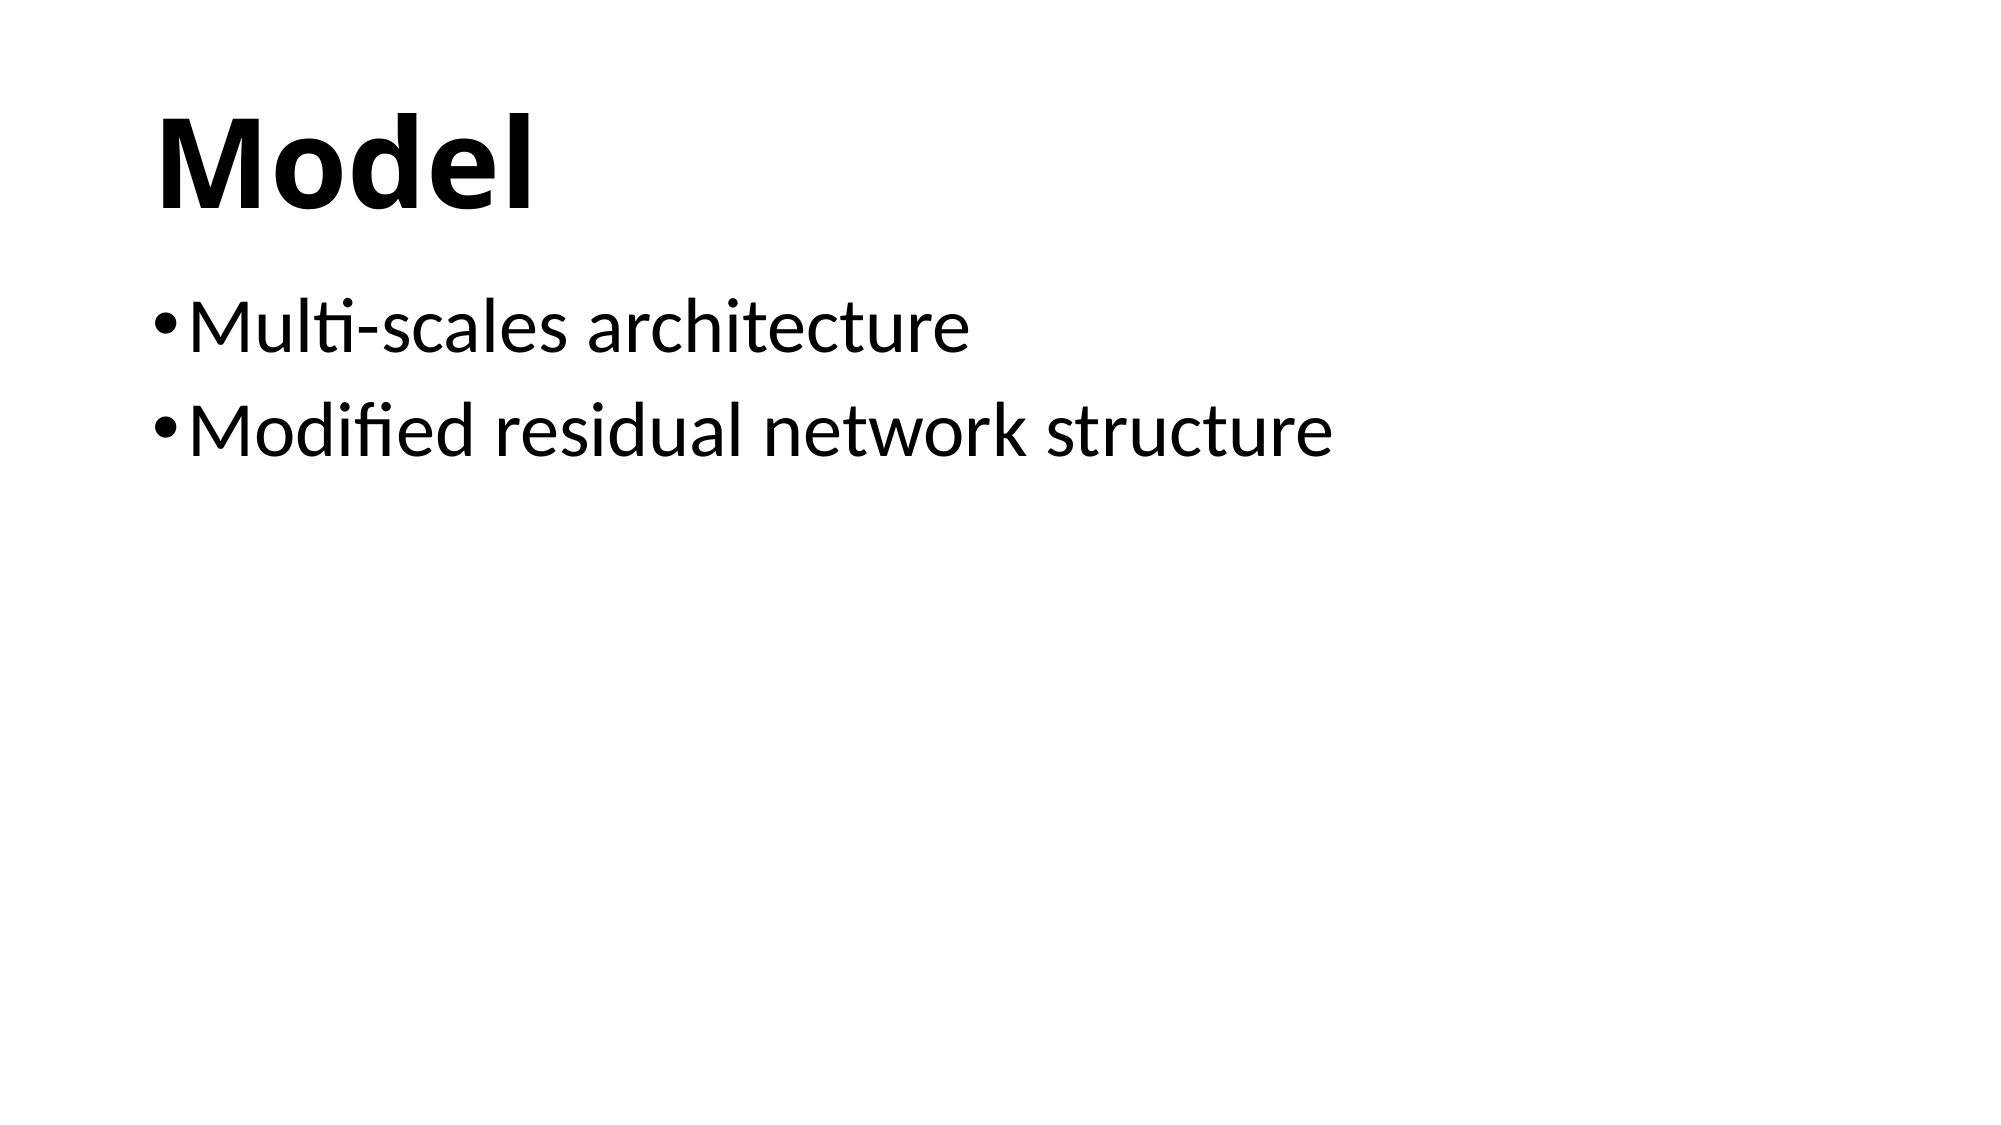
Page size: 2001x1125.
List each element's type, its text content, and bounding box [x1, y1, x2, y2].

title Model [137, 59, 1863, 277]
list Multi-scales architecture Modified residual network structure [137, 277, 1863, 567]
